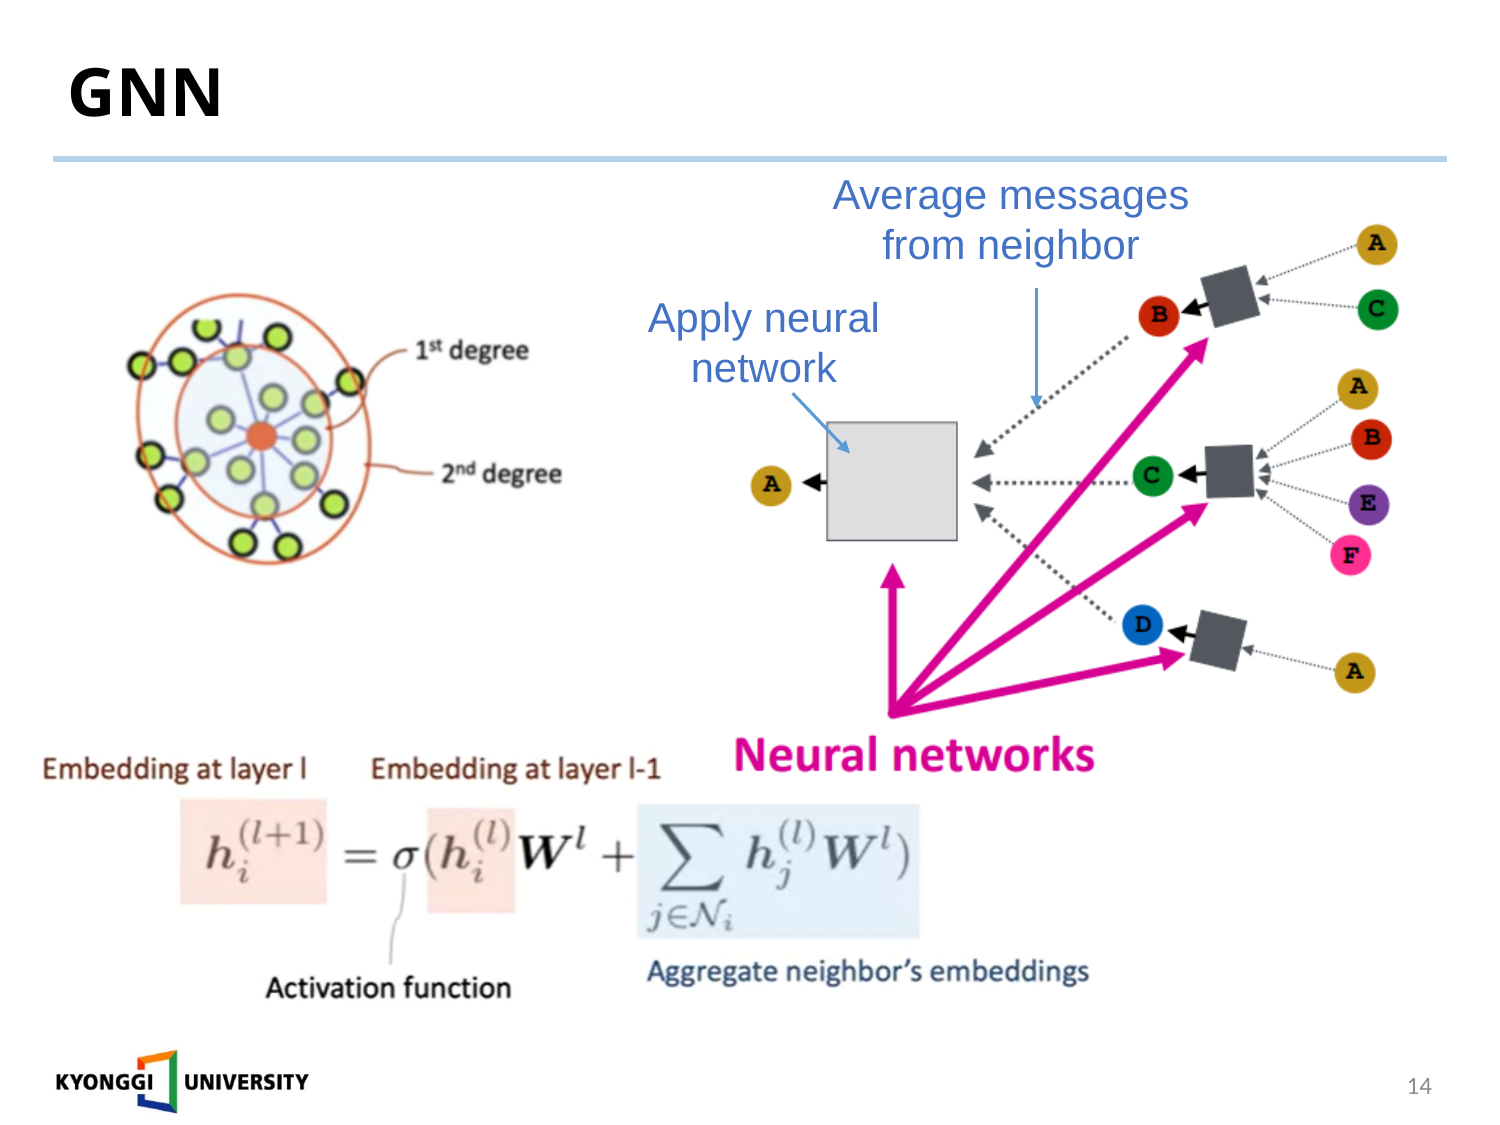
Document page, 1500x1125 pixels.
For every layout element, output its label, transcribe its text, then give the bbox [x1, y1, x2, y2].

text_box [114, 252, 576, 582]
text_box Average messages from neighbor [815, 160, 1208, 208]
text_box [792, 393, 850, 454]
text_box Apply neural network [576, 283, 710, 398]
picture [32, 208, 1408, 1026]
slide_number 14 [1059, 1054, 1448, 1115]
picture [51, 1044, 314, 1124]
title GNN [52, 32, 1448, 158]
